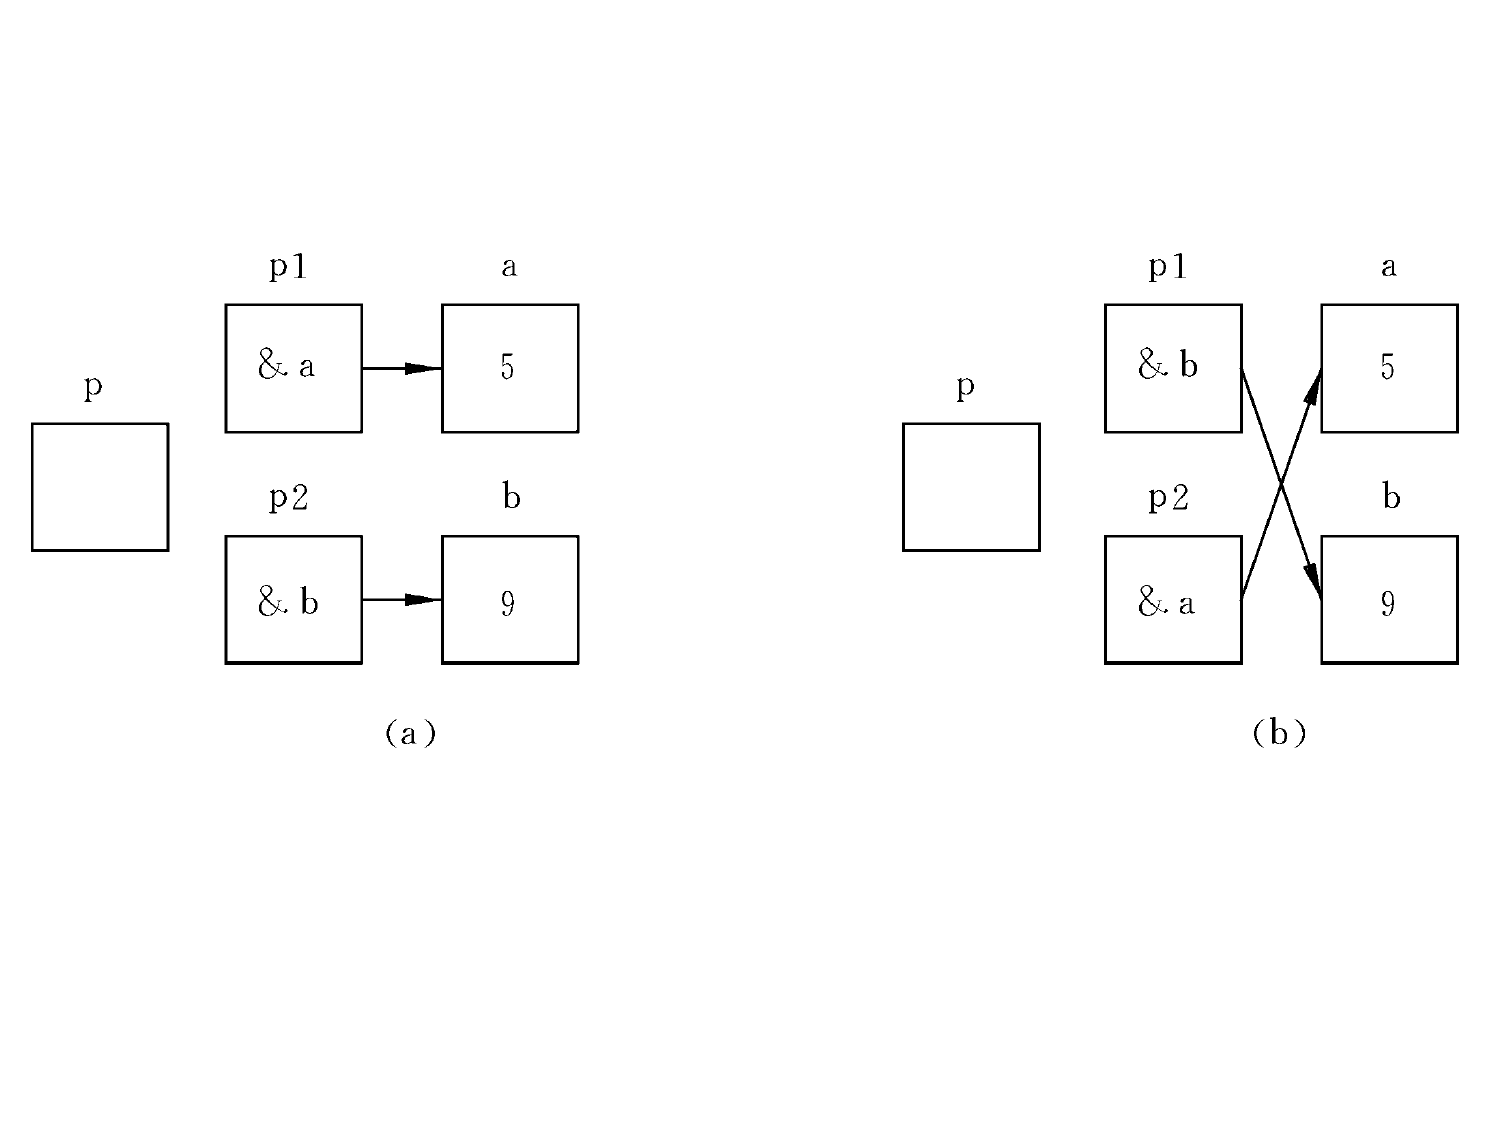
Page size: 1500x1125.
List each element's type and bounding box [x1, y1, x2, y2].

picture [23, 243, 1471, 754]
